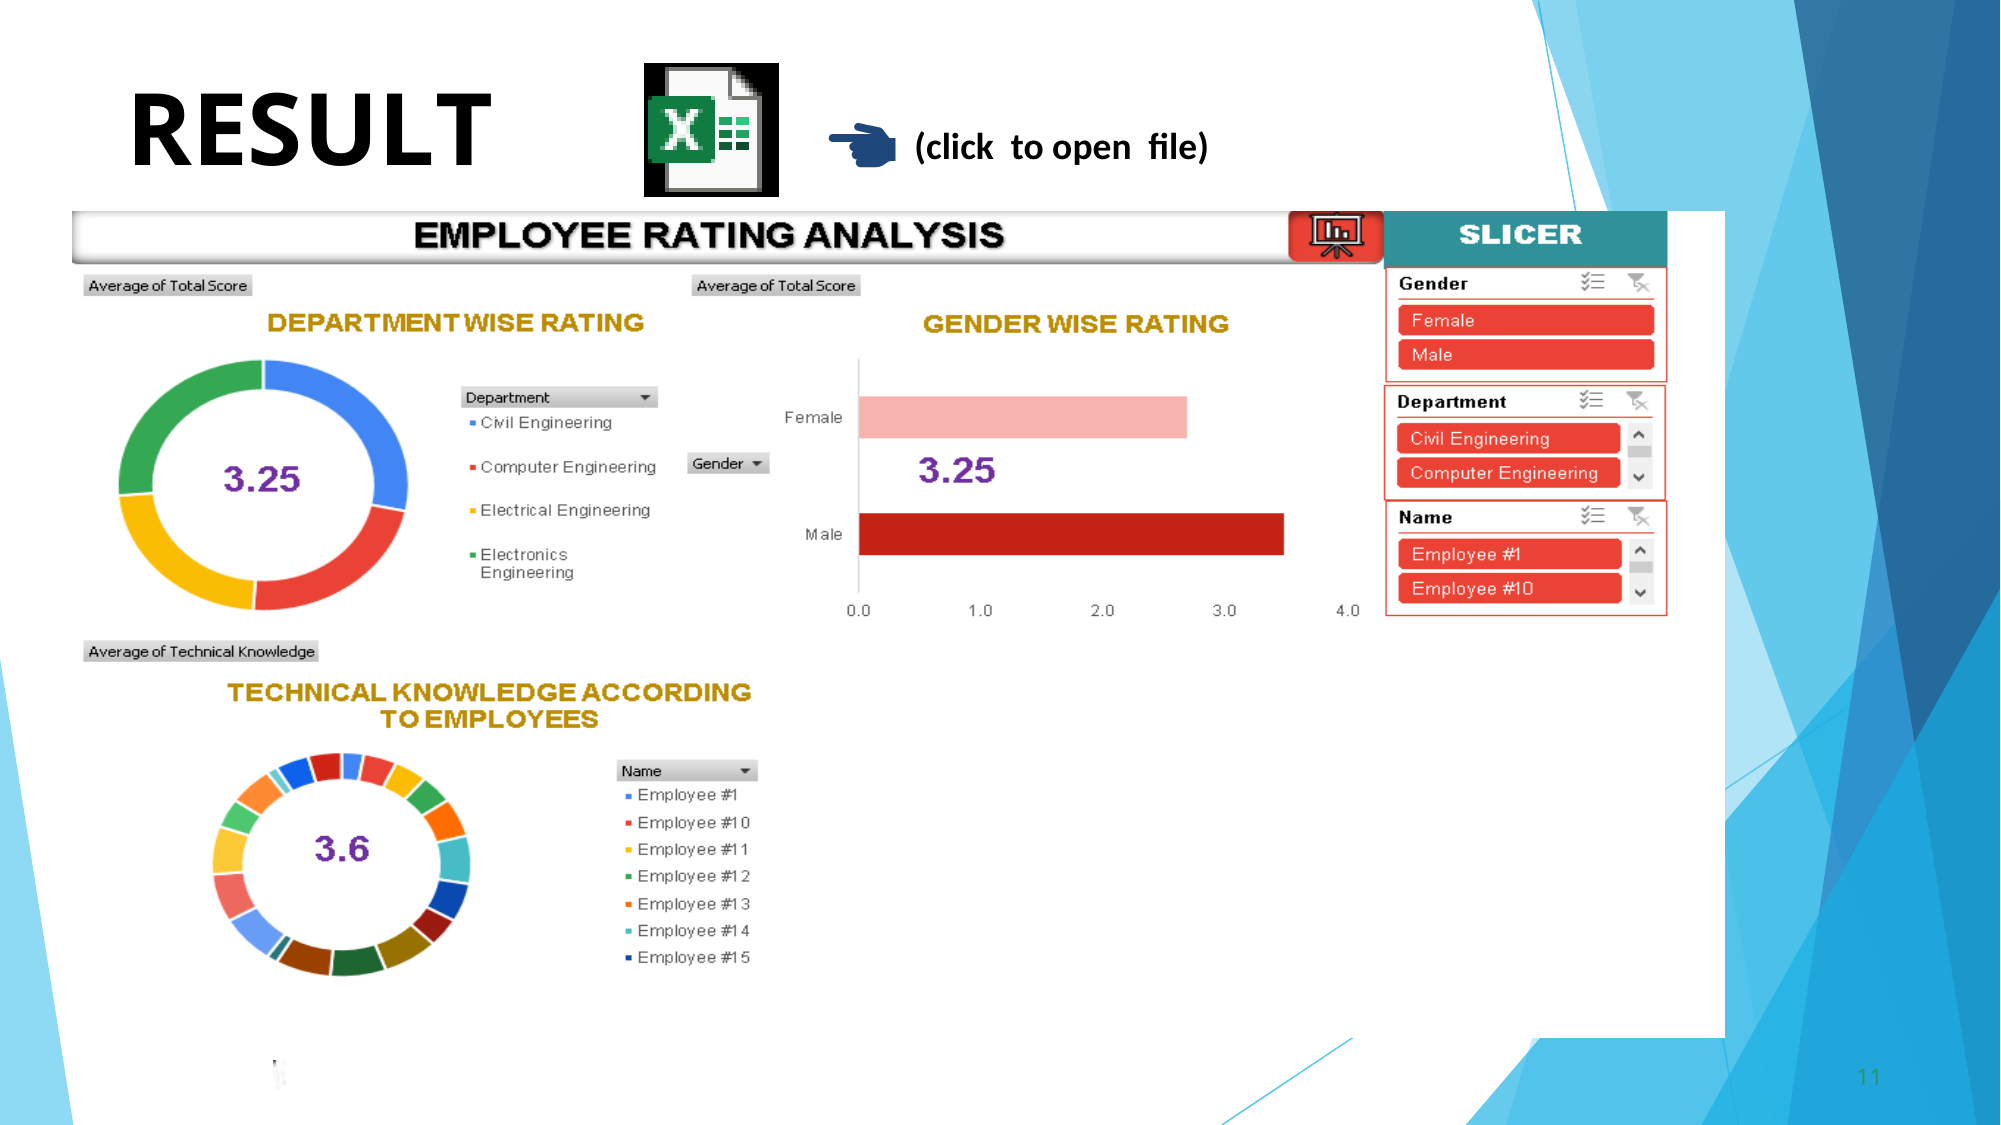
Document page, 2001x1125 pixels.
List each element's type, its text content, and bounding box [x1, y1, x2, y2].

text_box (click to open file) [905, 114, 1412, 175]
picture [72, 211, 1726, 1038]
title RESULTS [123, 63, 524, 209]
picture [273, 1060, 287, 1091]
picture [824, 107, 900, 183]
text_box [628, 62, 791, 451]
text_box 11 [1849, 1061, 1888, 1095]
